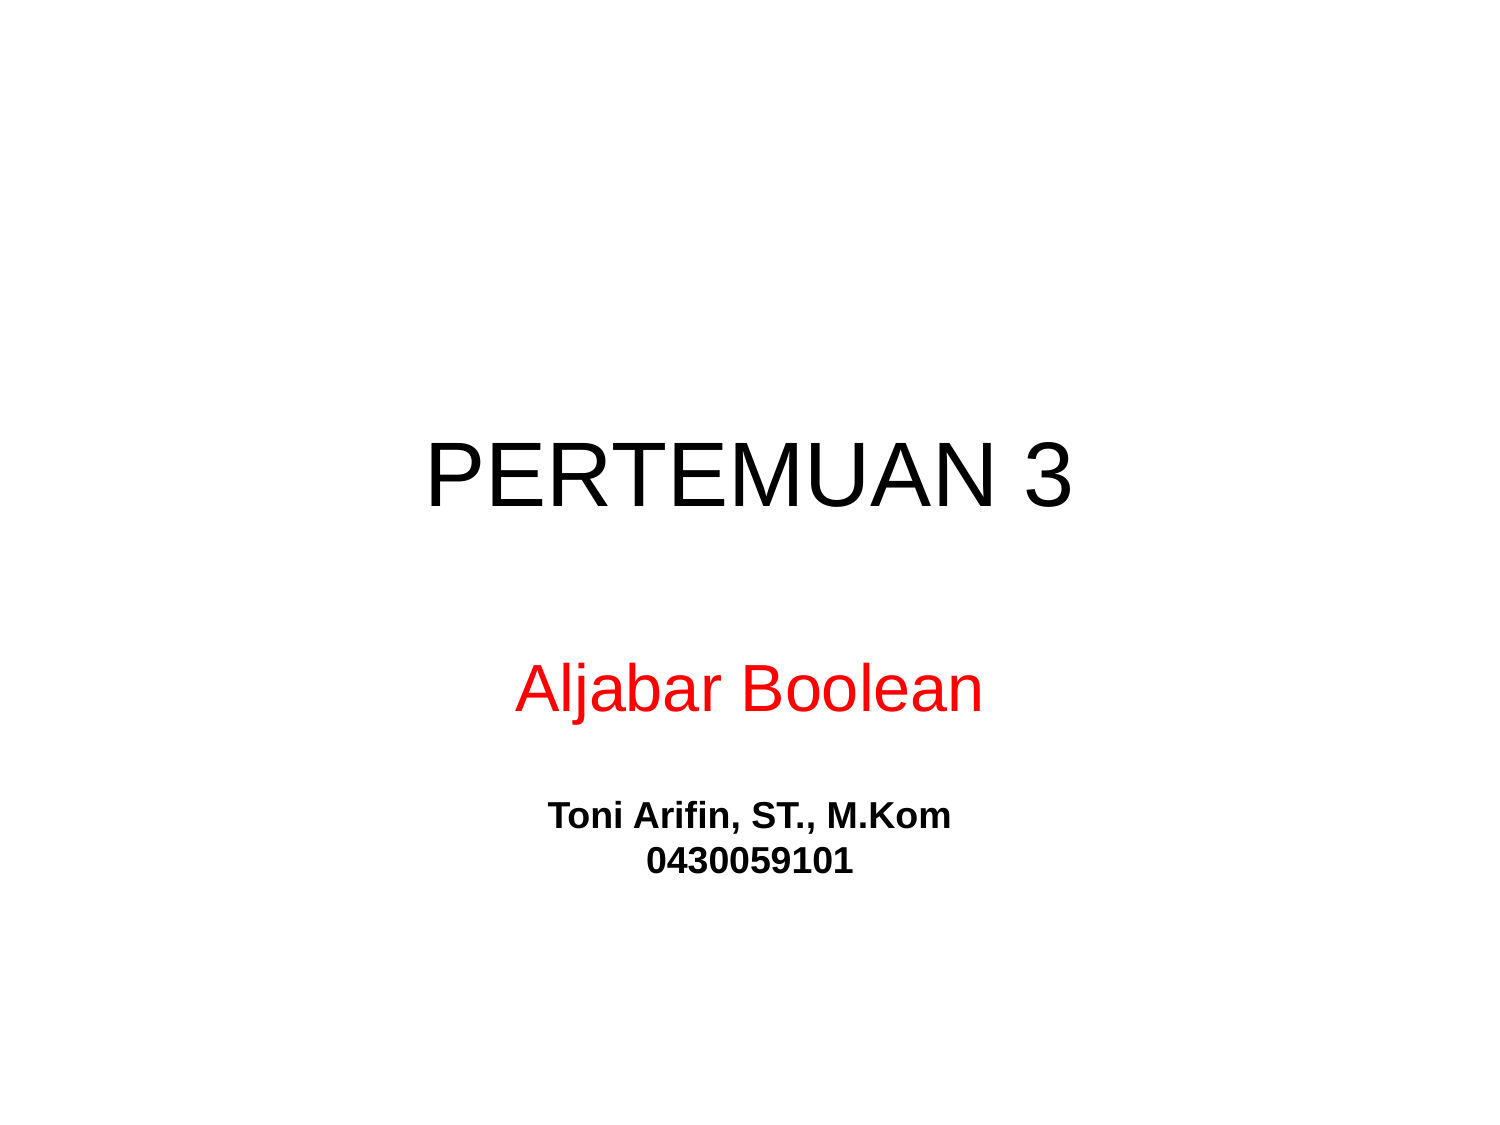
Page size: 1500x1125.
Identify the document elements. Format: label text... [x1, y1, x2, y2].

text_box Toni Arifin, ST., M.Kom 0430059101 [532, 783, 968, 888]
title PERTEMUAN 3 [112, 349, 1388, 591]
subtitle Aljabar Boolean [225, 637, 1275, 925]
